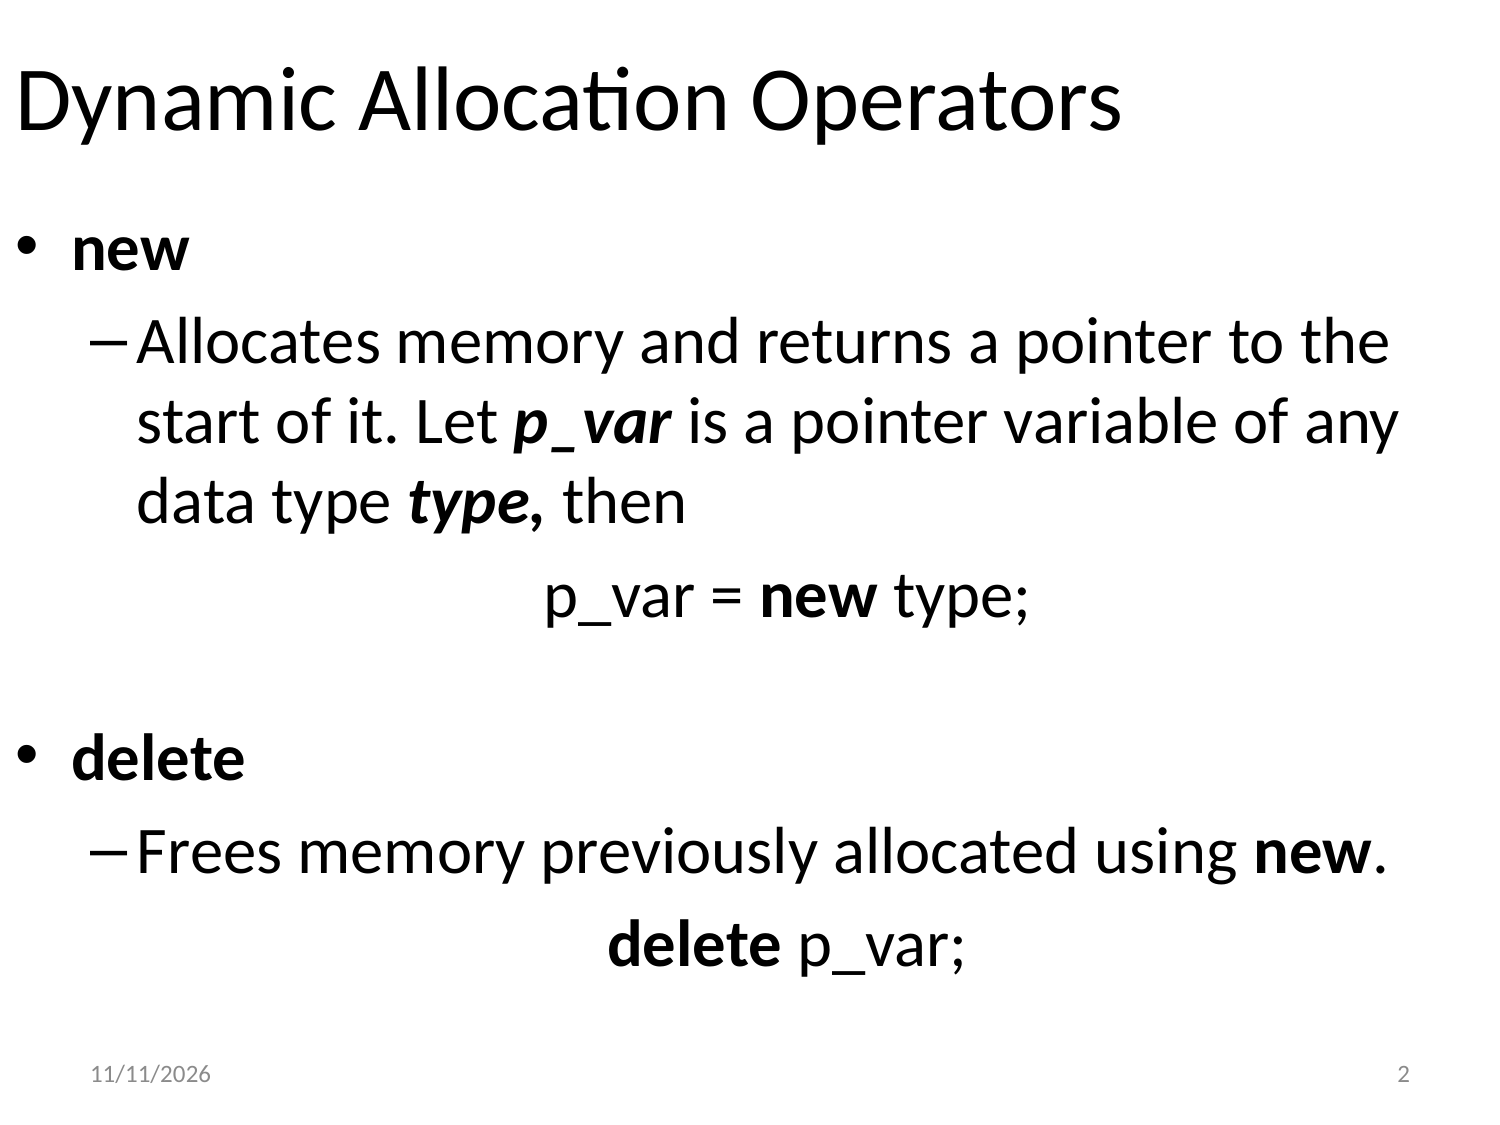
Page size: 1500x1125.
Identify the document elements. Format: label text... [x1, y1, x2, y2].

slide_number 2 [1074, 1042, 1425, 1103]
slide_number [75, 1042, 425, 1103]
title Dynamic Allocation Operators [0, 0, 1500, 188]
list new Allocates memory and returns a pointer to the start of it. Let p_var is a pointer variable of any data type type, then p_var = new type; delete Frees memory previously allocated using new. delete p_var; [0, 196, 1500, 1005]
